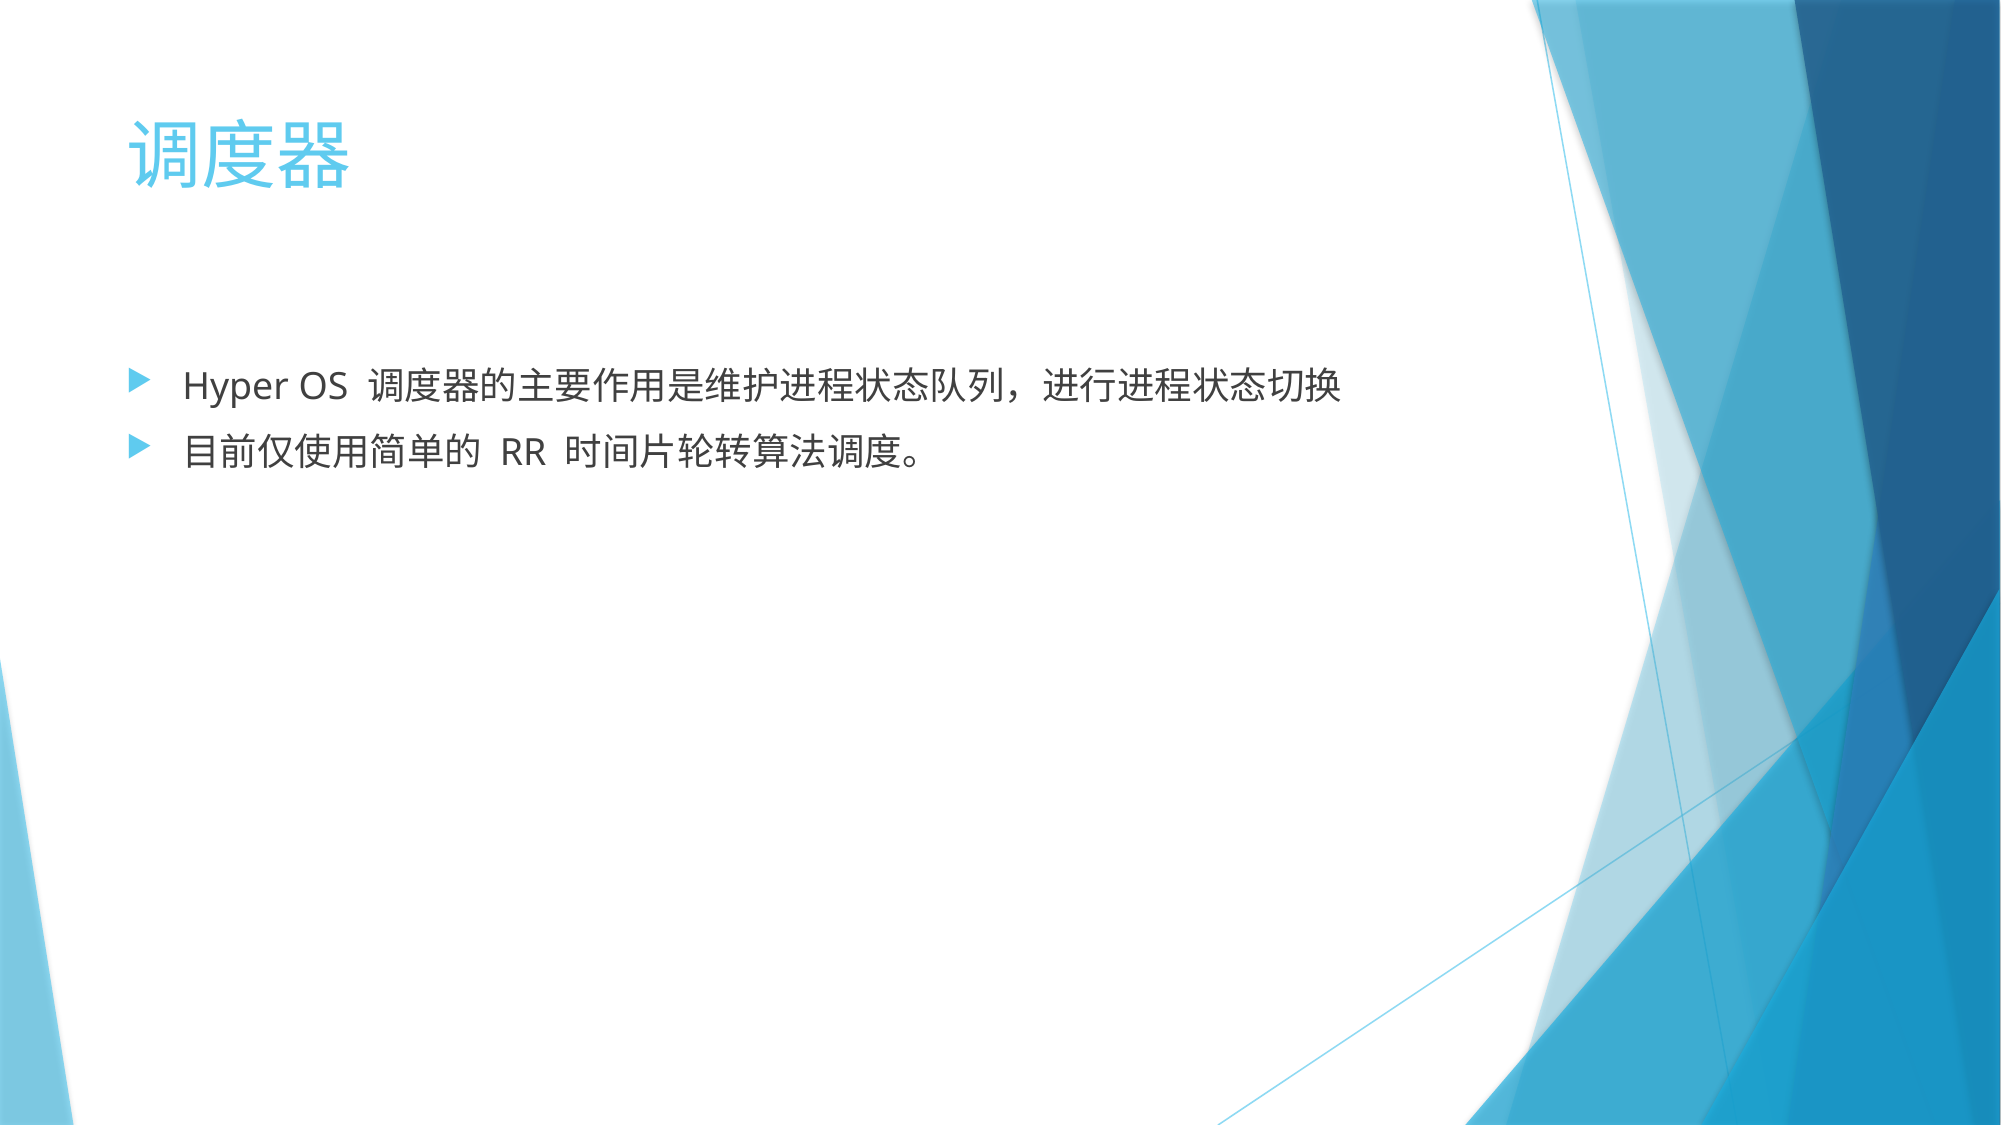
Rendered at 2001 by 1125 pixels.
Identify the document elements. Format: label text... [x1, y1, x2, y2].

title 调度器 [111, 99, 1522, 317]
list Hyper OS 调度器的主要作用是维护进程状态队列，进行进程状态切换 目前仅使用简单的 RR 时间片轮转算法调度。 [111, 354, 1522, 992]
